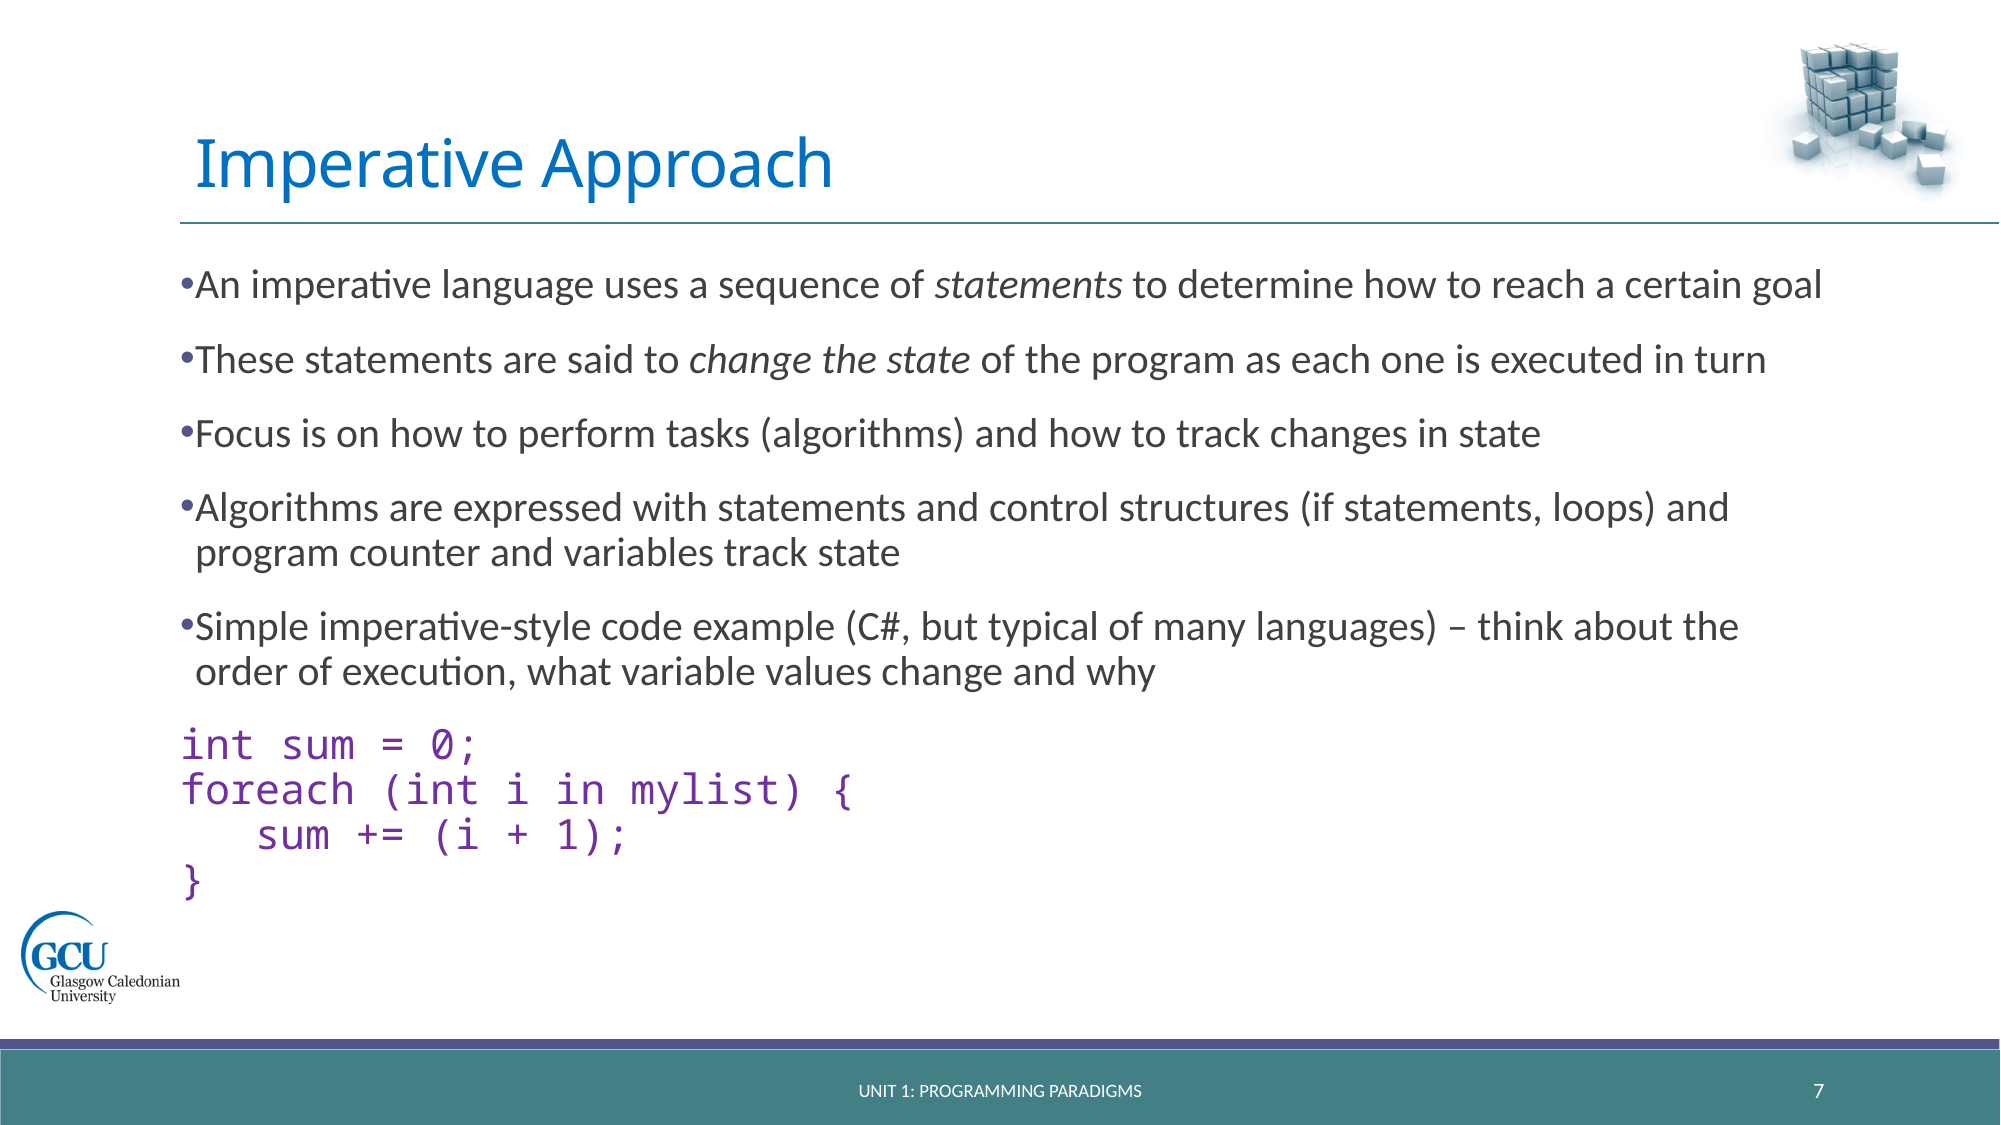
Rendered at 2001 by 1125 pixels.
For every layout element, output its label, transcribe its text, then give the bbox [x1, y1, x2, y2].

picture [21, 911, 180, 1004]
slide_number 7 [1624, 1059, 1840, 1120]
footer Unit 1: programming paradigms [604, 1059, 1396, 1120]
list An imperative language uses a sequence of statements to determine how to reach a certain goal These statements are said to change the state of the program as each one is executed in turn Focus is on how to perform tasks (algorithms) and how to track changes in state Algorithms are expressed with statements and control structures (if statements, loops) and program counter and variables track state Simple imperative-style code example (C#, but typical of many languages) – think about the order of execution, what variable values change and why int sum = 0; foreach (int i in mylist) { sum += (i + 1); } [180, 255, 1830, 1004]
title Imperative Approach [180, 47, 1830, 209]
picture [1741, 21, 1996, 212]
